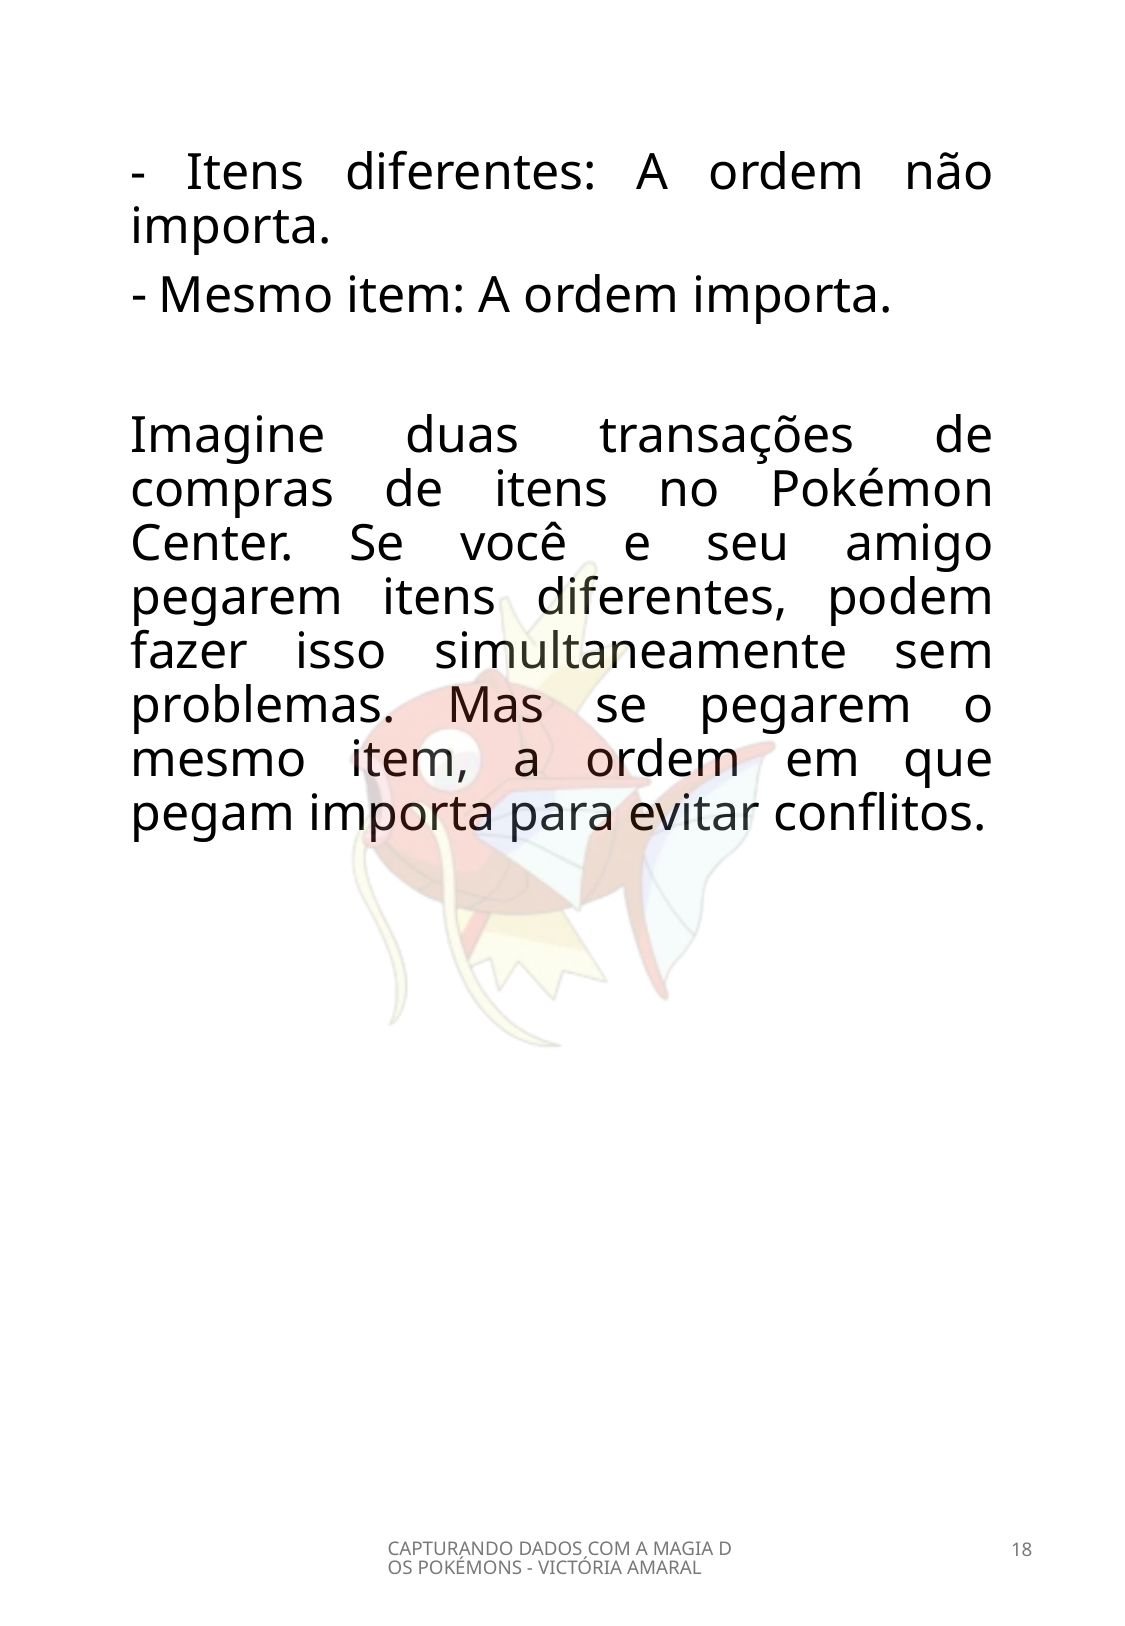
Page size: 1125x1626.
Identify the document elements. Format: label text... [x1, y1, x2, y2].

picture [316, 511, 809, 1138]
slide_number 18 [794, 1506, 1048, 1593]
footer CAPTURANDO DADOS COM A MAGIA DOS POKÉMONS - VICTÓRIA AMARAL [372, 1506, 753, 1593]
list - Itens diferentes: A ordem não importa. Mesmo item: A ordem importa. Imagine duas transações de compras de itens no Pokémon Center. Se você e seu amigo pegarem itens diferentes, podem fazer isso simultaneamente sem problemas. Mas se pegarem o mesmo item, a ordem em que pegam importa para evitar conflitos. [115, 138, 1010, 693]
